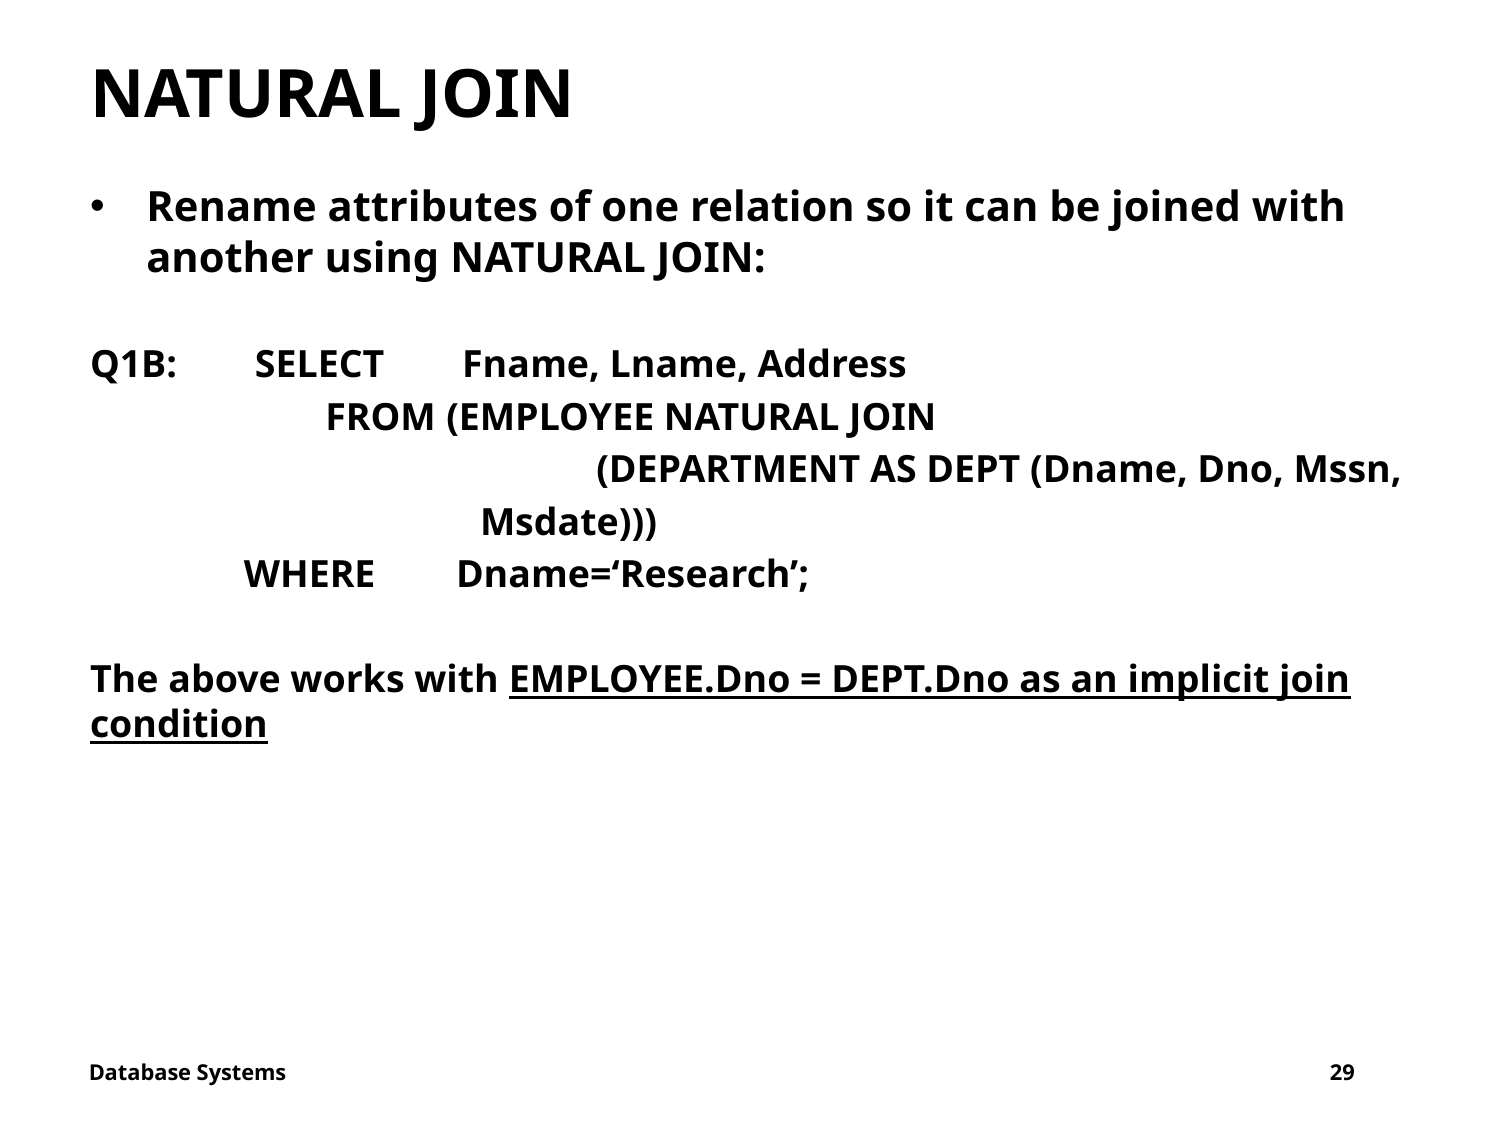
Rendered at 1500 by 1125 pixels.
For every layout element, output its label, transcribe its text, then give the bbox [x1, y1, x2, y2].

title NATURAL JOIN [75, 45, 1425, 138]
list Rename attributes of one relation so it can be joined with another using NATURAL JOIN: Q1B: SELECT Fname, Lname, Address FROM (EMPLOYEE NATURAL JOIN (DEPARTMENT AS DEPT (Dname, Dno, Mssn, Msdate))) WHERE Dname=‘Research’; The above works with EMPLOYEE.Dno = DEPT.Dno as an implicit join condition [75, 172, 1425, 1047]
